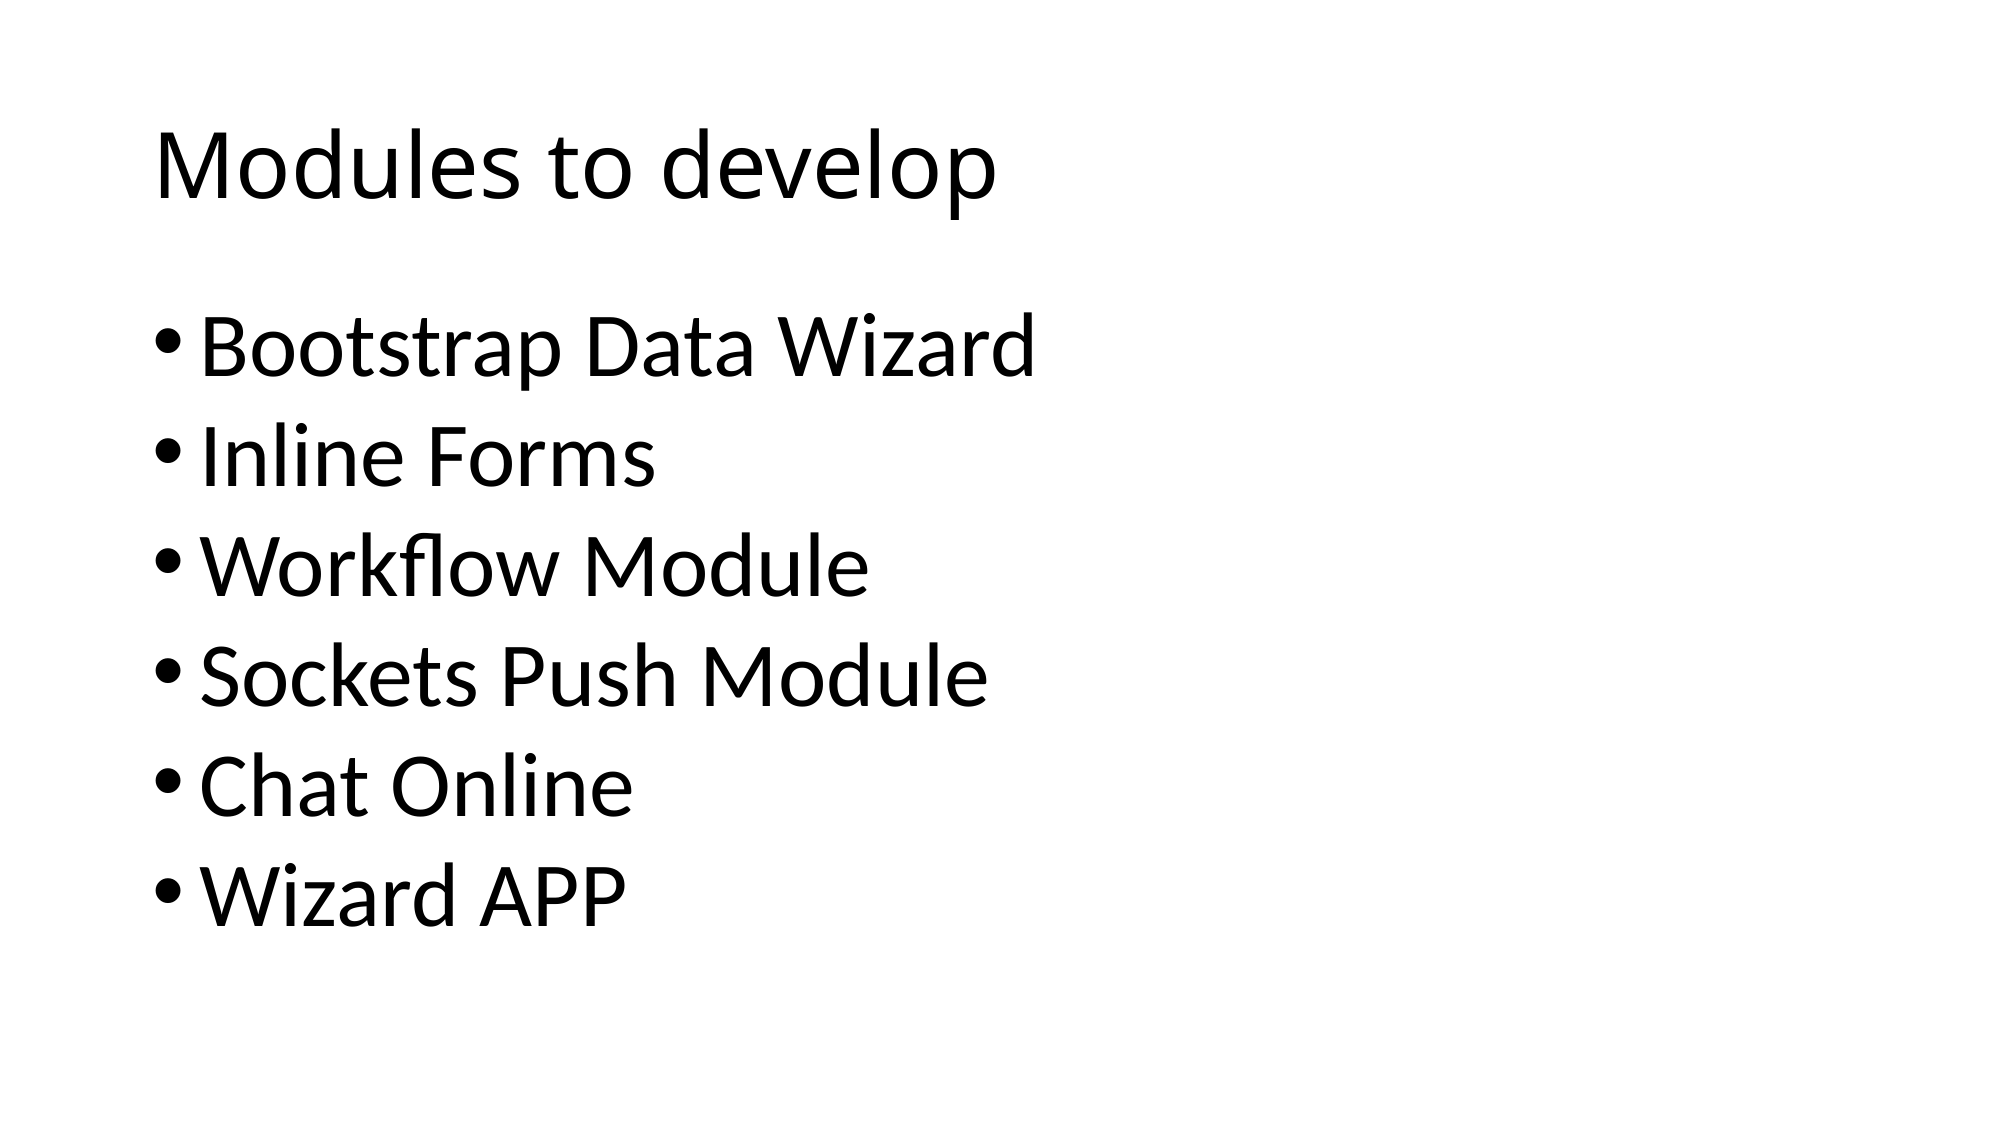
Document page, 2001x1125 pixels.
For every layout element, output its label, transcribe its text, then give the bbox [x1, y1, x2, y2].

text_box Bootstrap Data Wizard Inline Forms Workflow Module Sockets Push Module Chat Online Wizard APP [137, 278, 1138, 952]
title Modules to develop [137, 59, 1863, 278]
